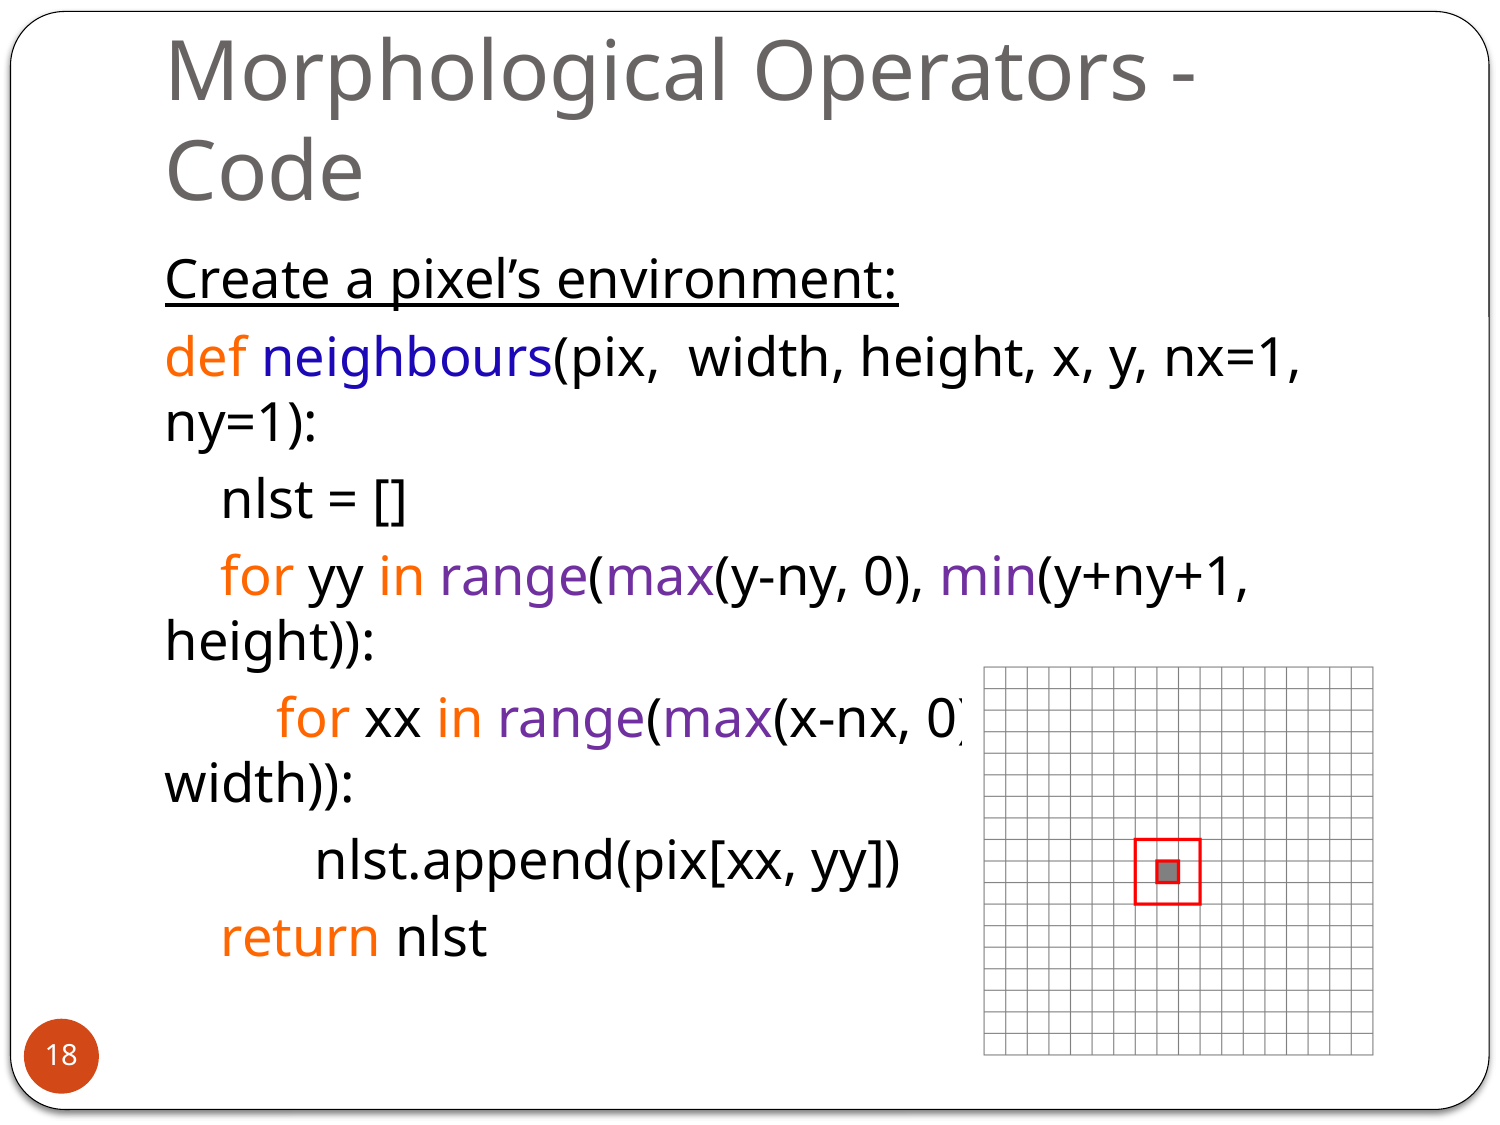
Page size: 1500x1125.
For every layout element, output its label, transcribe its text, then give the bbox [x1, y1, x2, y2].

picture [962, 644, 1394, 1076]
list Create a pixel’s environment: def neighbours(pix, width, height, x, y, nx=1, ny=1): nlst = [] for yy in range(max(y-ny, 0), min(y+ny+1, height)): for xx in range(max(x-nx, 0), min(x+nx+1, width)): nlst.append(pix[xx, yy]) return nlst [150, 237, 1425, 988]
slide_number 18 [23, 1018, 99, 1094]
title Morphological Operators - Code [150, 45, 1425, 233]
